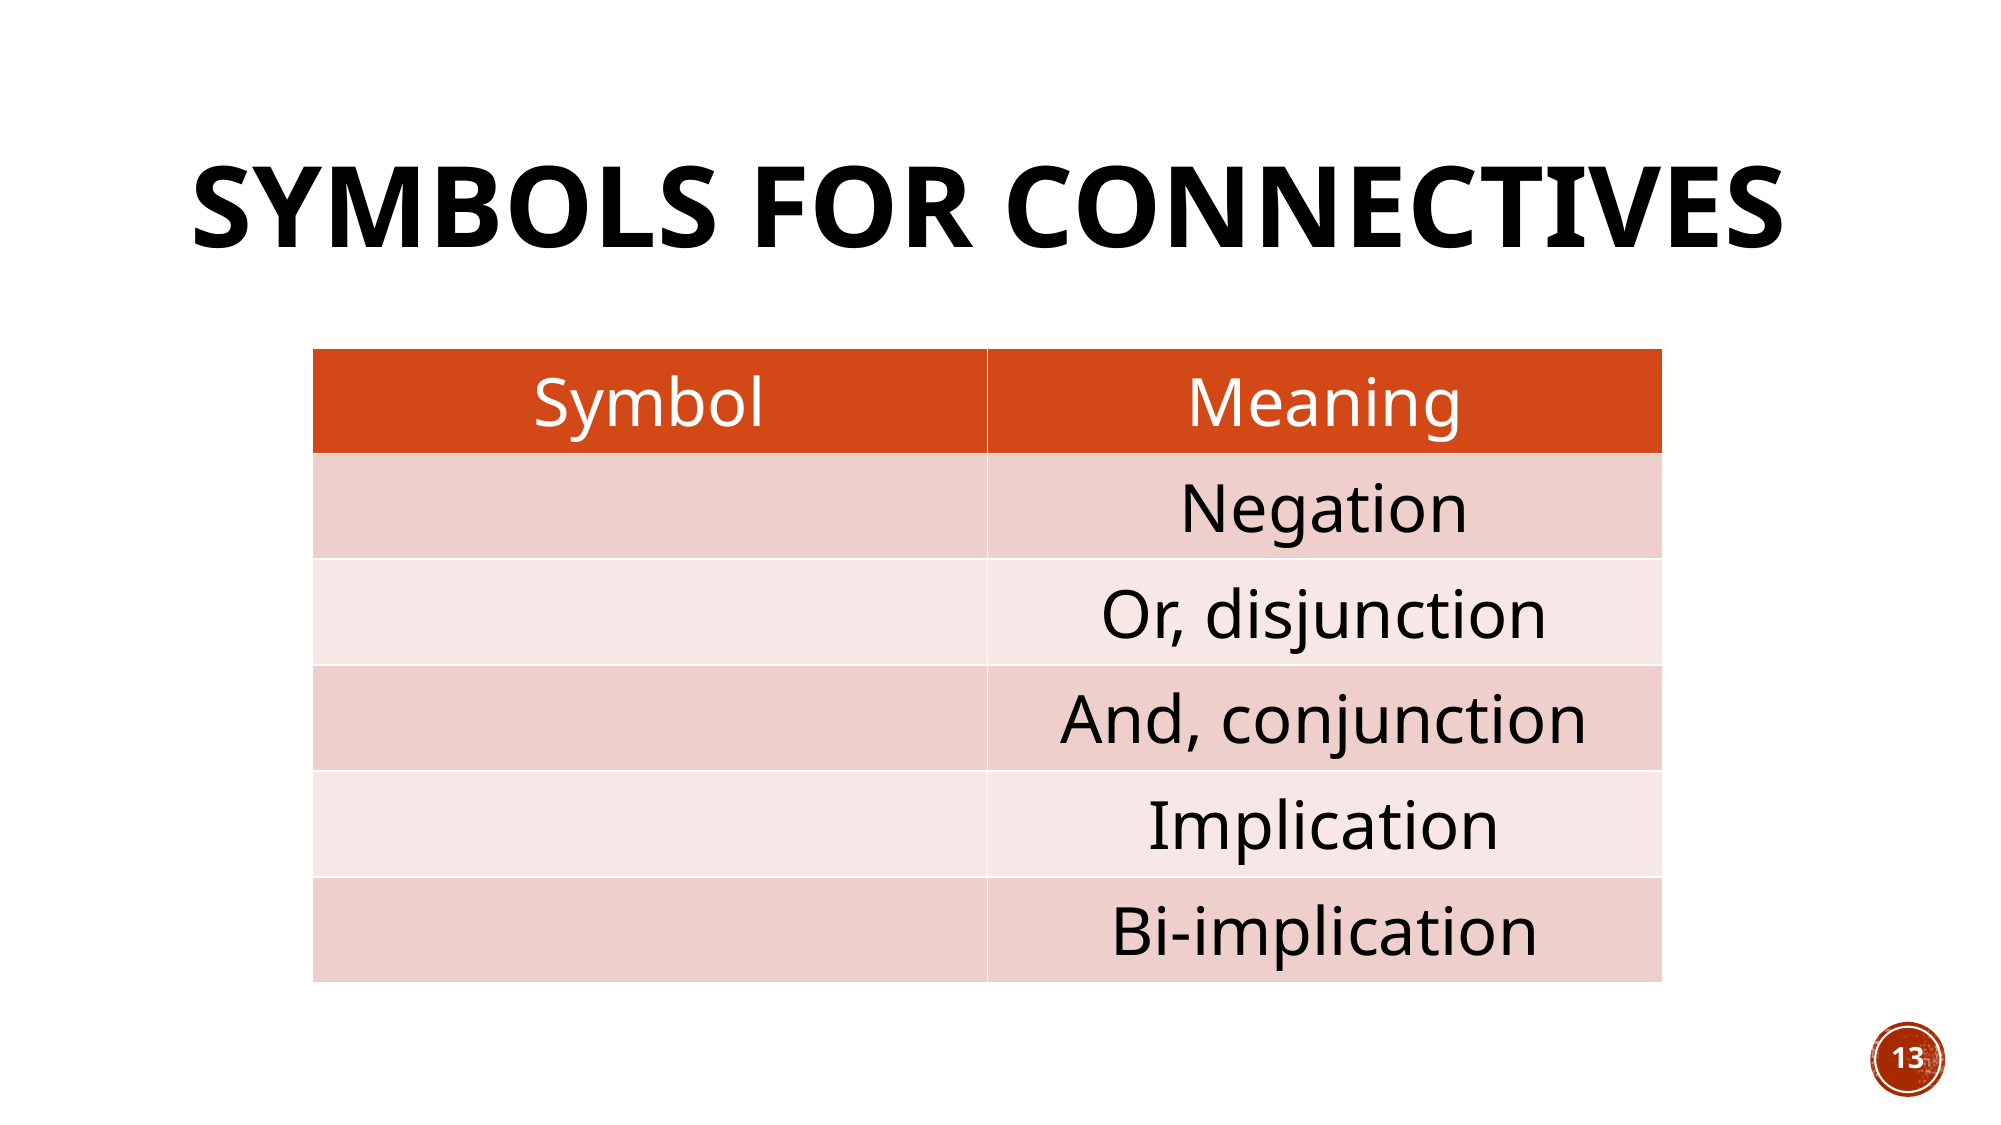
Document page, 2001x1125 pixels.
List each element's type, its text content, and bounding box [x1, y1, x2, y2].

title Symbols for Connectives [175, 79, 1826, 344]
slide_number 13 [1855, 1028, 1961, 1089]
